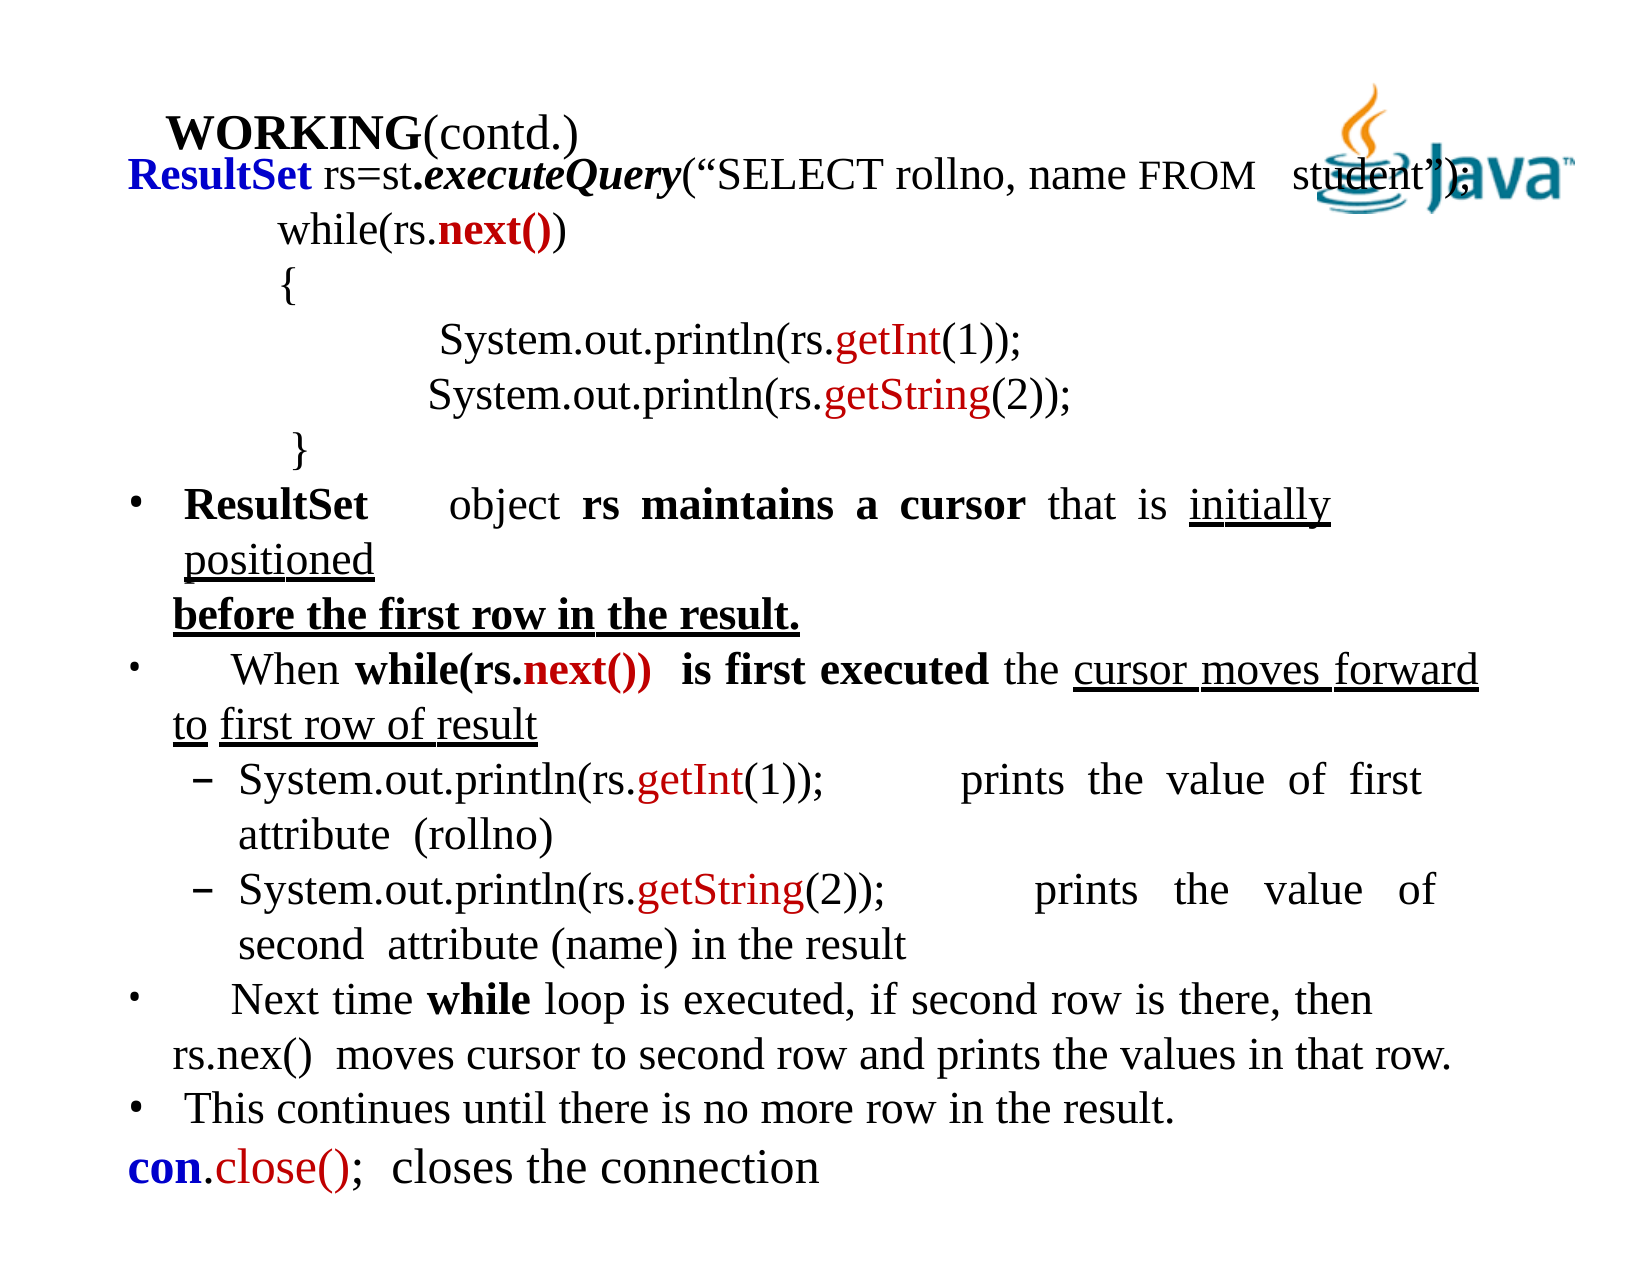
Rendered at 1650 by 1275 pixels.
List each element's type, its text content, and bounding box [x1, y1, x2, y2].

picture [1317, 82, 1575, 214]
title WORKING(contd.) [162, 97, 583, 141]
text_box ResultSet object rs maintains a cursor that is initially positioned before the first row in the result. When while(rs.next()) is first executed the cursor moves forward to first row of result System.out.println(rs.getInt(1)); prints the value of first attribute (rollno) System.out.println(rs.getString(2)); prints the value of second attribute (name) in the result Next time while loop is executed, if second row is there, then rs.nex() moves cursor to second row and prints the values in that row. This continues until there is no more row in the result. con.close(); closes the connection [125, 471, 1487, 1193]
text_box ResultSet rs=st.executeQuery(“SELECT rollno, name FROM while(rs.next()) { System.out.println(rs.getInt(1)); System.out.println(rs.getString(2)); } [125, 141, 1264, 471]
text_box student”); [1290, 141, 1475, 199]
text_box [75, 637, 1575, 1200]
